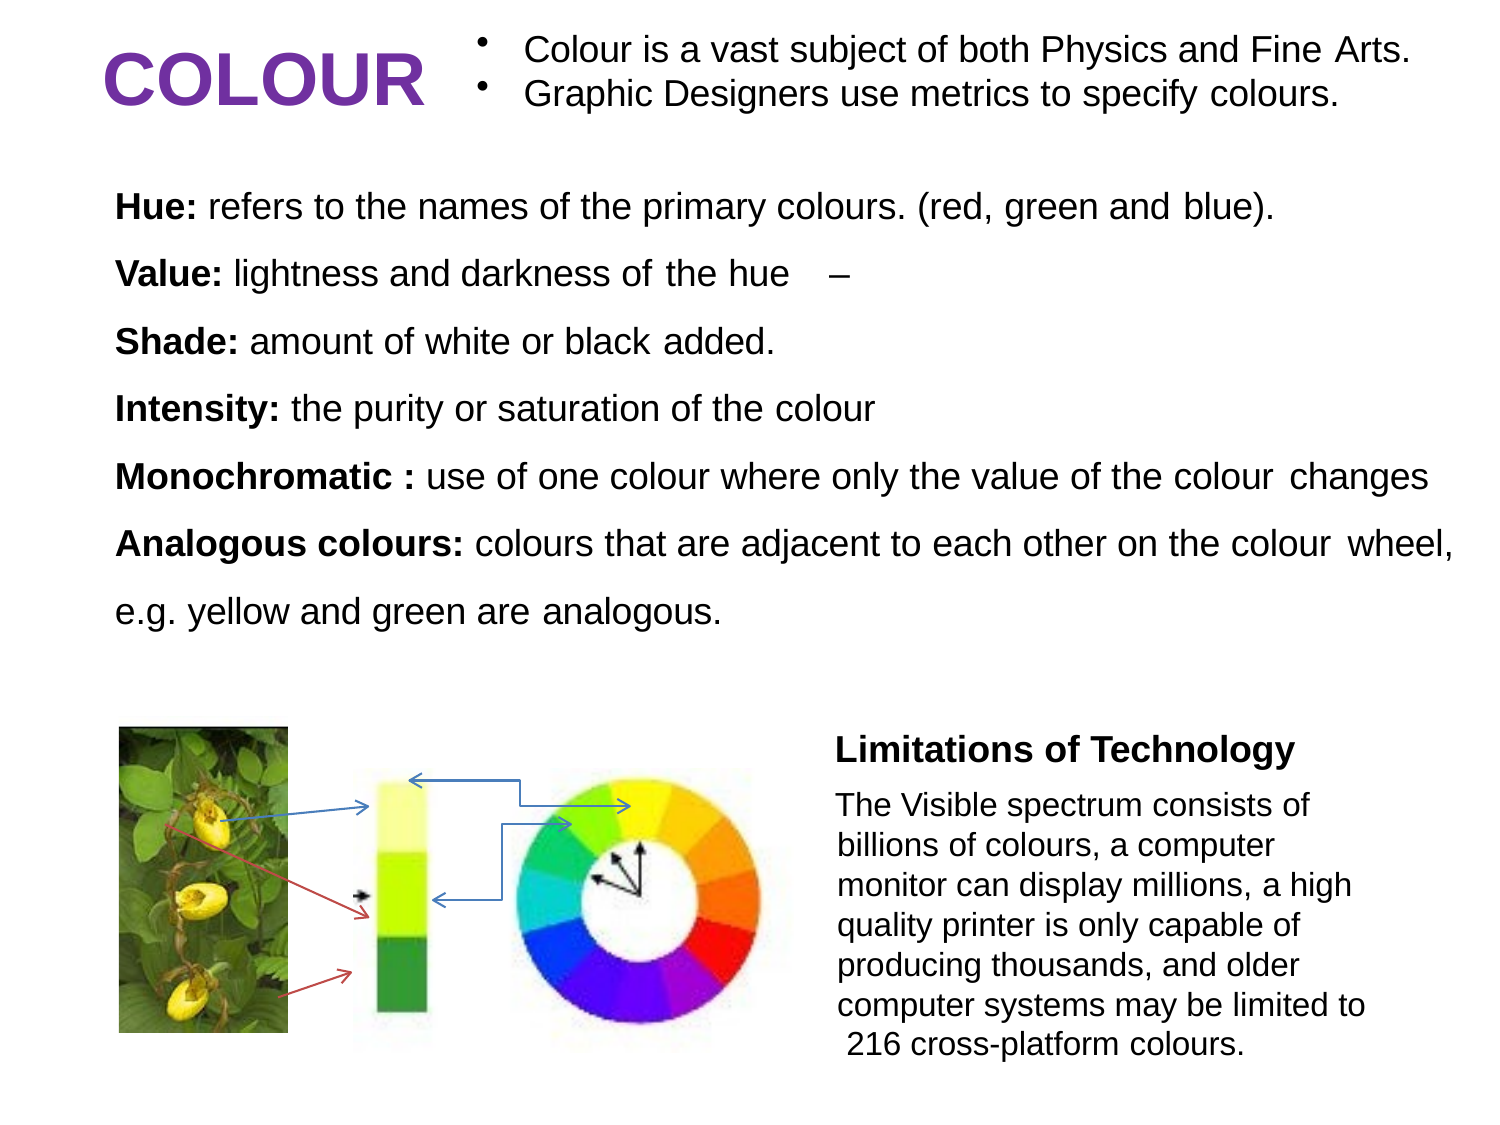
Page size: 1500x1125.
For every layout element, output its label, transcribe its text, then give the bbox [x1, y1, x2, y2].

text_box Hue: refers to the names of the primary colours. (red, green and blue). Value: lightness and darkness of the hue – Shade: amount of white or black added. Intensity: the purity or saturation of the colour Monochromatic : use of one colour where only the value of the colour changes Analogous colours: colours that are adjacent to each other on the colour wheel, e.g. yellow and green are analogous. Limitations of Technology The Visible spectrum consists of billions of colours, a computer monitor can display millions, a high quality printer is only capable of producing thousands, and older computer systems may be limited to 216 cross-platform colours. [112, 157, 1475, 1063]
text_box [118, 715, 794, 1053]
text_box COLOUR [100, 28, 430, 121]
text_box Colour is a vast subject of both Physics and Fine Arts. Graphic Designers use metrics to specify colours. [474, 23, 1420, 114]
